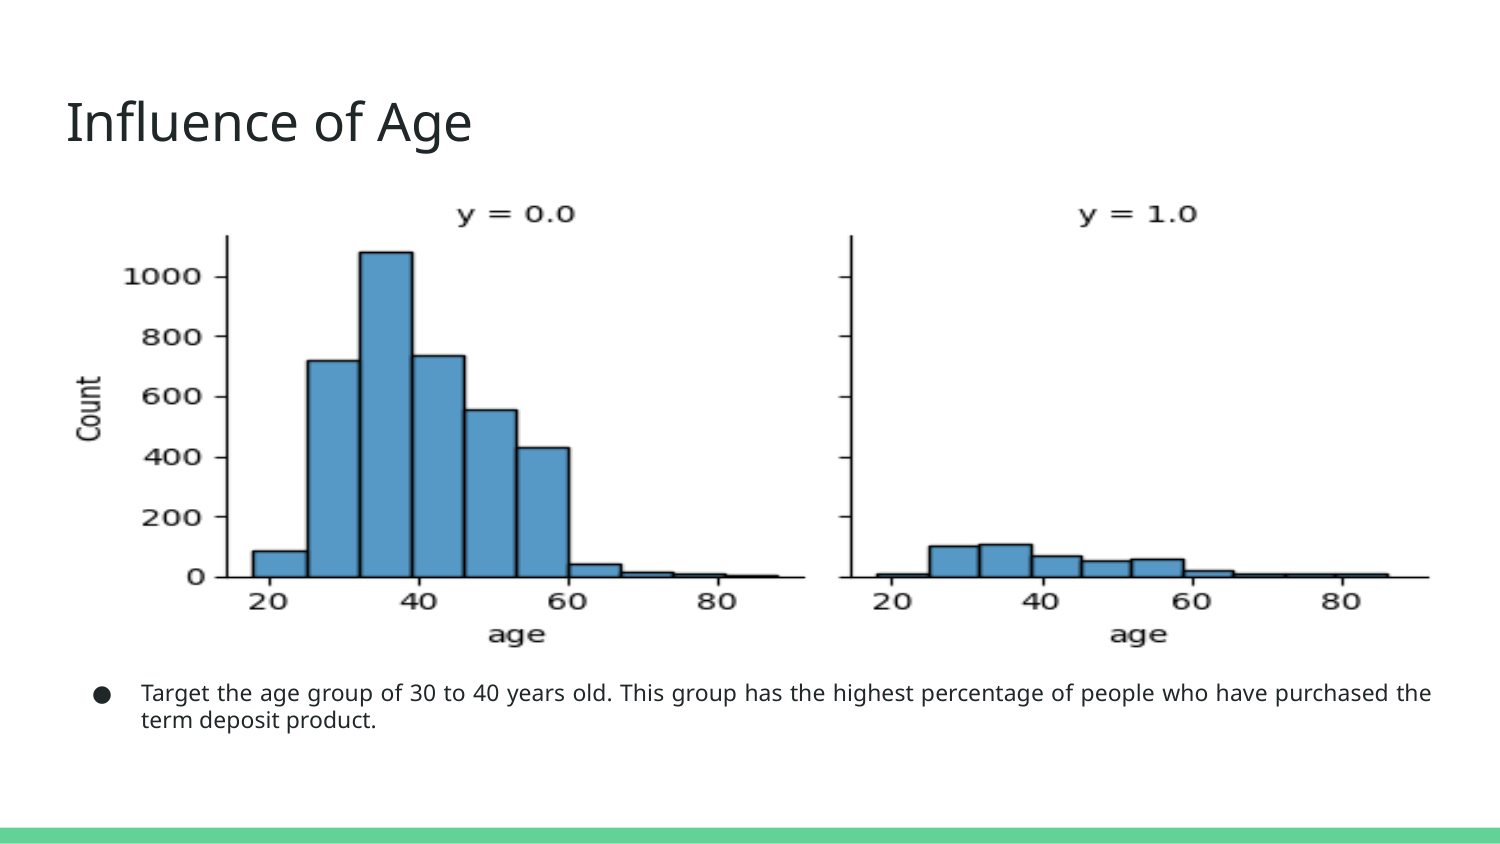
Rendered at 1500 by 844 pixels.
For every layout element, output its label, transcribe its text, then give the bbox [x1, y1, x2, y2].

text_box Target the age group of 30 to 40 years old. This group has the highest percentage of people who have purchased the term deposit product. [51, 671, 1449, 749]
picture [50, 188, 1450, 664]
title Influence of Age [51, 72, 1449, 167]
